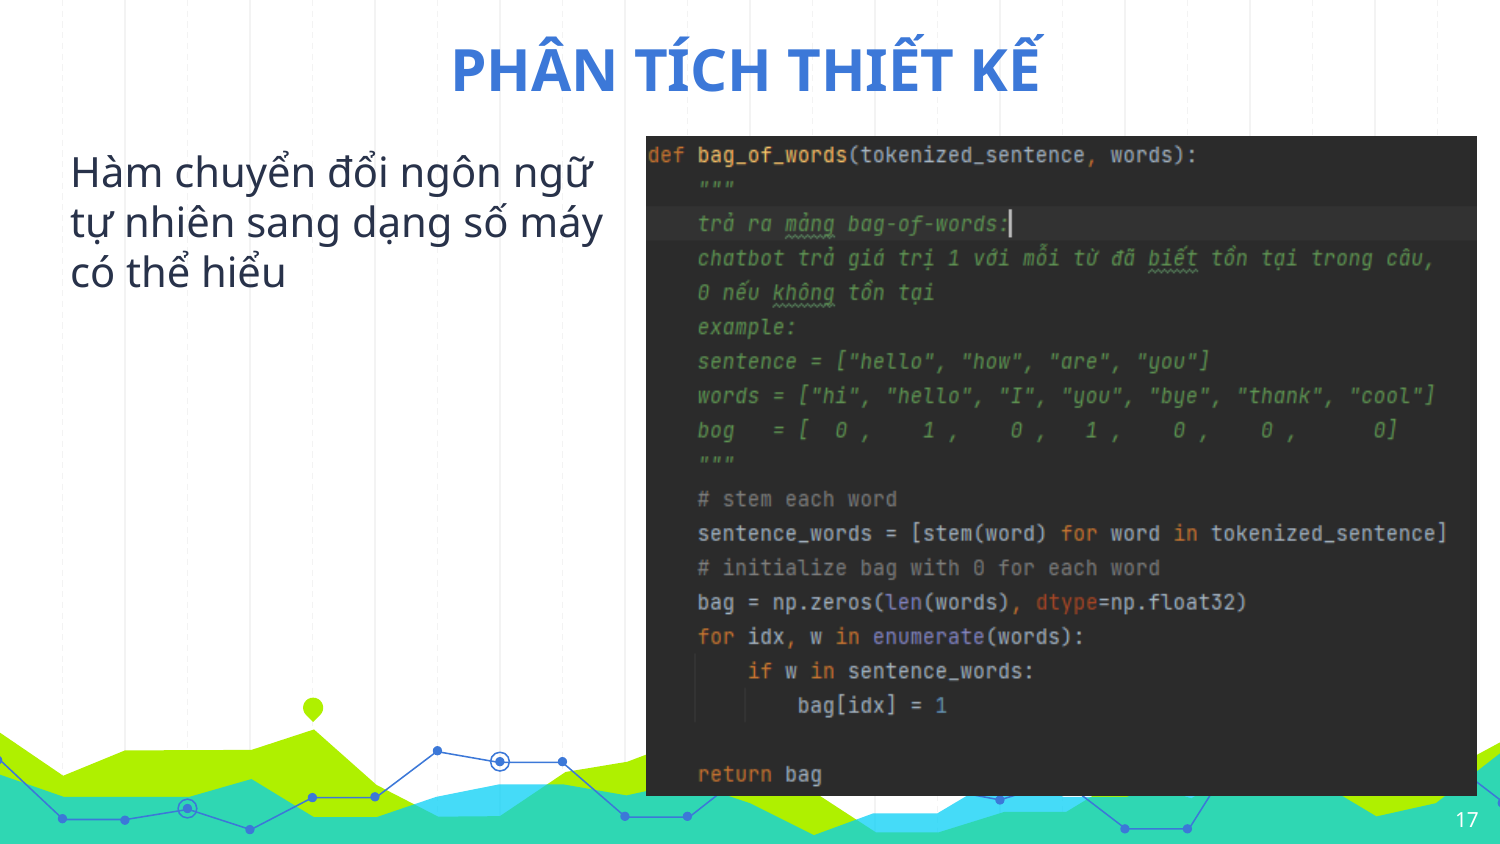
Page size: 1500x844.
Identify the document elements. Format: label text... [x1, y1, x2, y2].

slide_number 17 [1403, 791, 1494, 844]
list Hàm chuyển đổi ngôn ngữ tự nhiên sang dạng số máy có thể hiểu [38, 130, 630, 697]
title PHÂN TÍCH THIẾT KẾ [171, 20, 1320, 119]
picture [646, 135, 1477, 796]
